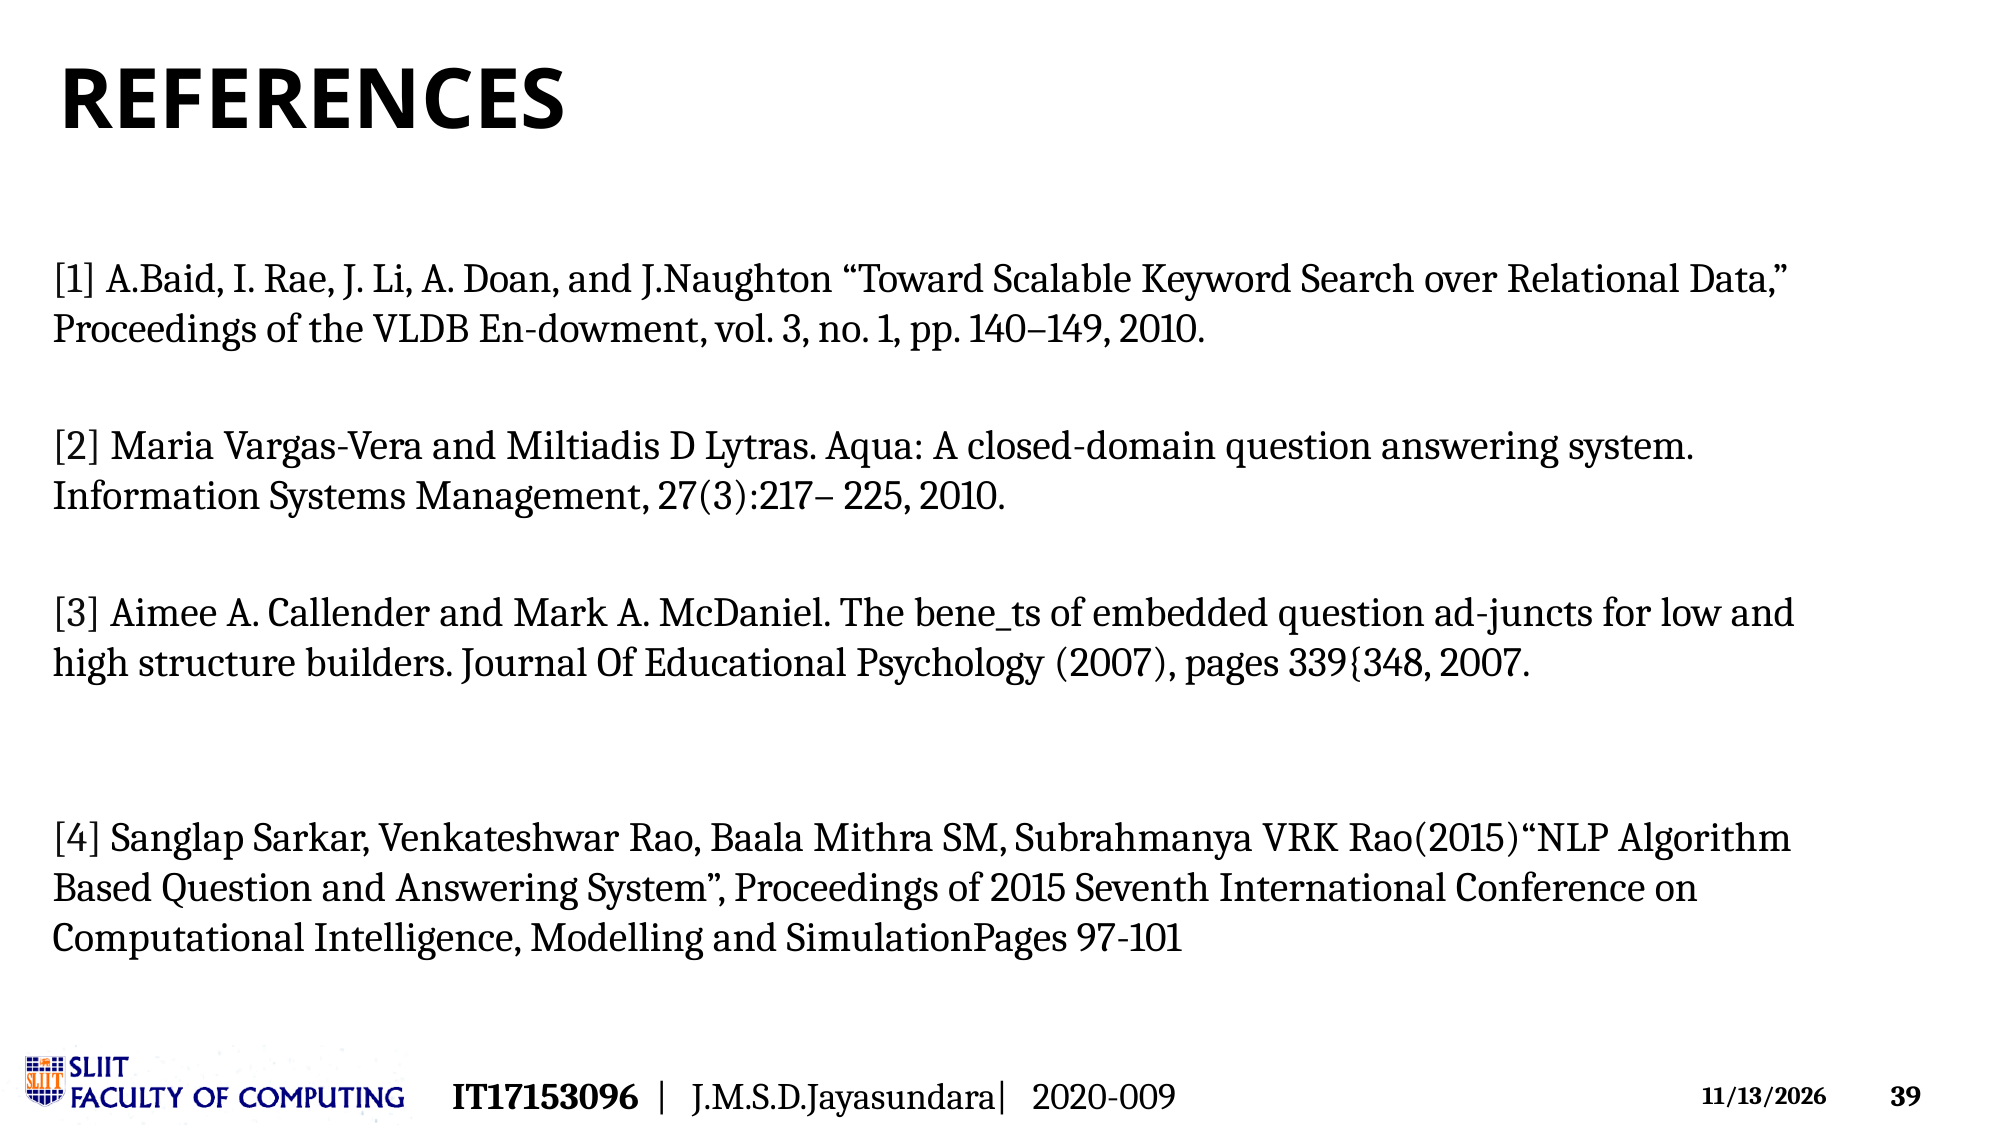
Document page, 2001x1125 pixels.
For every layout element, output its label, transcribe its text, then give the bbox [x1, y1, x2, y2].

text_box IT17153096 | J.M.S.D.Jayasundara| 2020-009 [437, 1064, 1413, 1125]
list [1] A.Baid, I. Rae, J. Li, A. Doan, and J.Naughton “Toward Scalable Keyword Search over Relational Data,” Proceedings of the VLDB En-dowment, vol. 3, no. 1, pp. 140–149, 2010. [2] Maria Vargas-Vera and Miltiadis D Lytras. Aqua: A closed-domain question answering system. Information Systems Management, 27(3):217– 225, 2010. [3] Aimee A. Callender and Mark A. McDaniel. The bene_ts of embedded question ad-juncts for low and high structure builders. Journal Of Educational Psychology (2007), pages 339{348, 2007. [4] Sanglap Sarkar, Venkateshwar Rao, Baala Mithra SM, Subrahmanya VRK Rao(2015)“NLP Algorithm Based Question and Answering System”, Proceedings of 2015 Seventh International Conference on Computational Intelligence, Modelling and SimulationPages 97-101 [37, 149, 1883, 992]
picture [0, 1045, 413, 1125]
title References [0, 37, 1700, 261]
